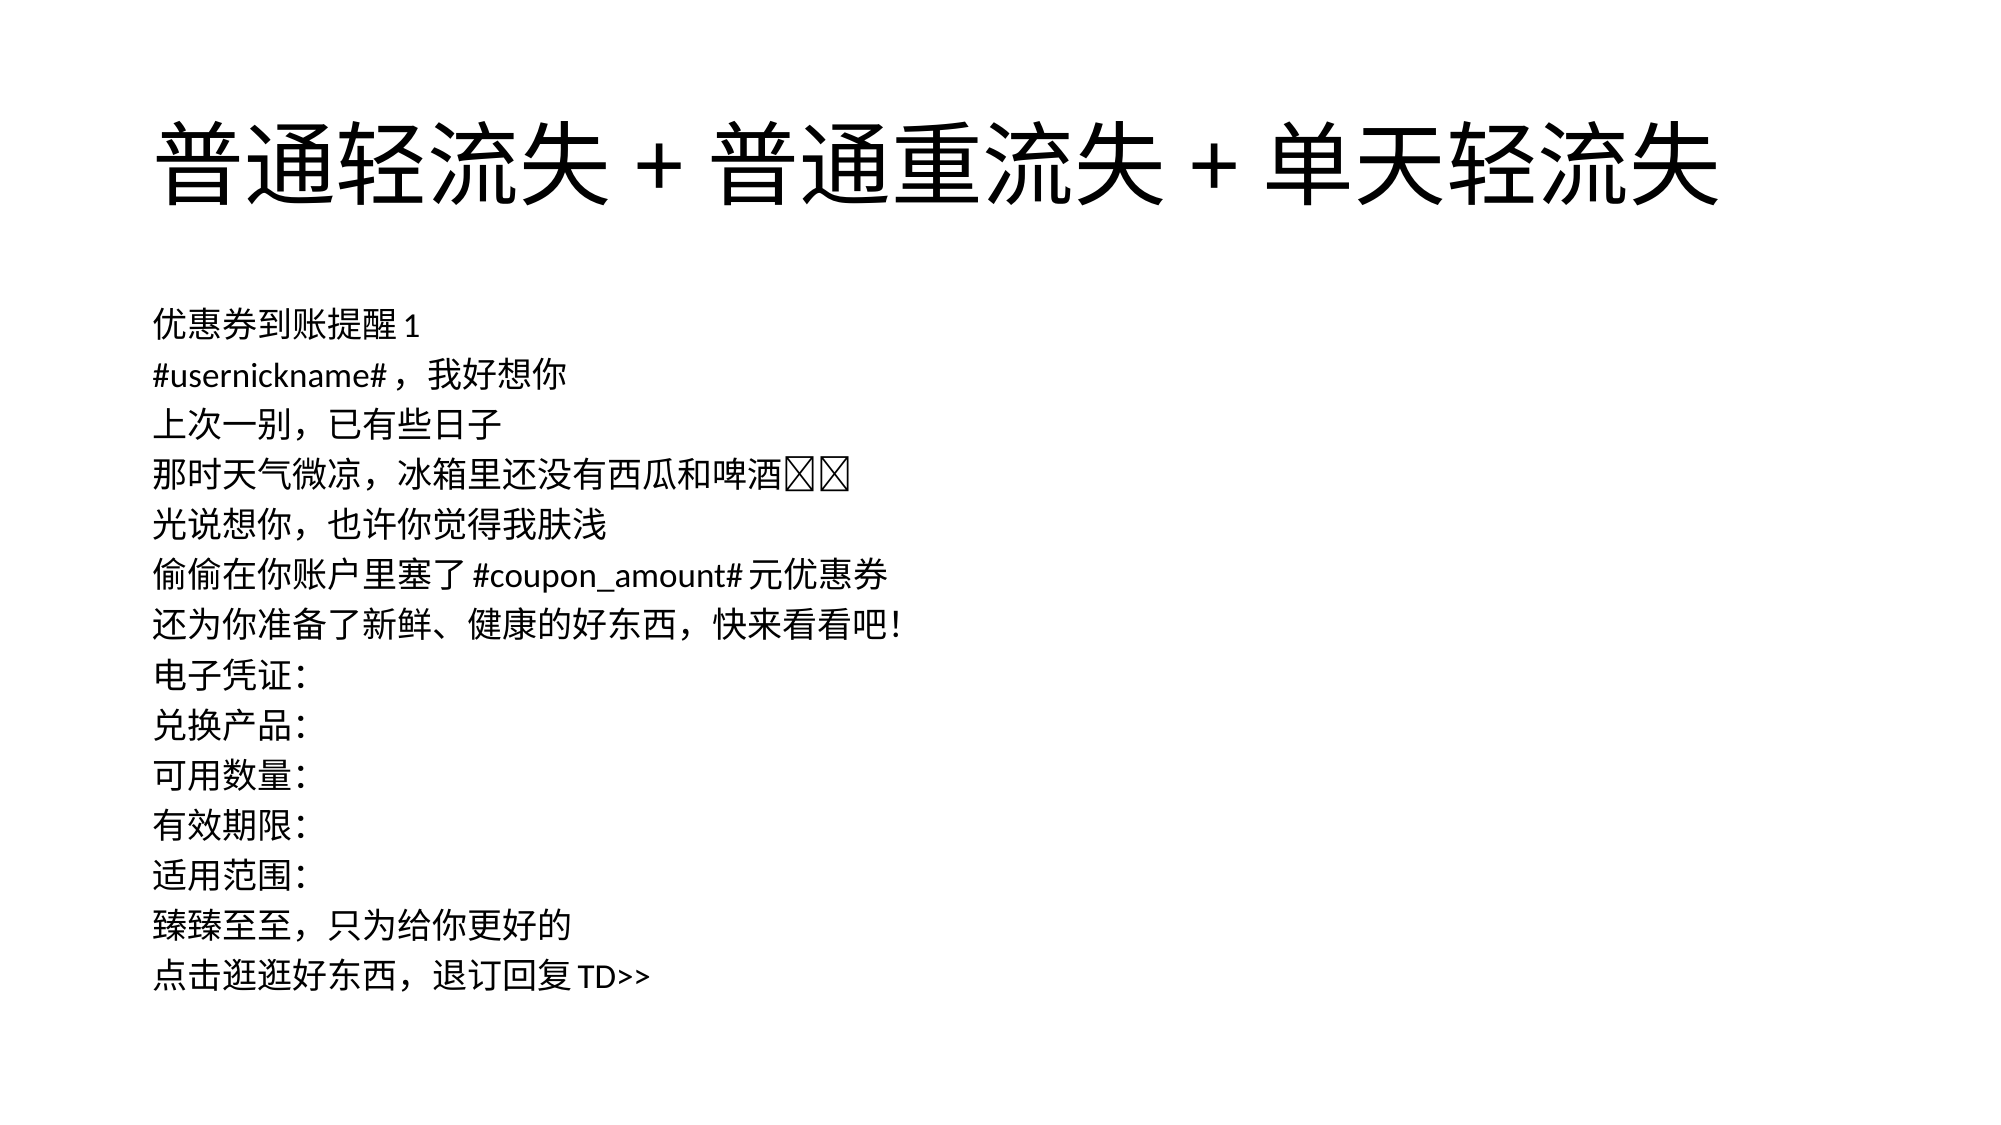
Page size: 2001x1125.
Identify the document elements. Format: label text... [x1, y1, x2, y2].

list 优惠券到账提醒1 #usernickname#，我好想你 上次一别，已有些日子 那时天气微凉，冰箱里还没有西瓜和啤酒🍉🍺 光说想你，也许你觉得我肤浅 偷偷在你账户里塞了#coupon_amount#元优惠券 还为你准备了新鲜、健康的好东西，快来看看吧！ 电子凭证： 兑换产品： 可用数量： 有效期限： 适用范围： 臻臻至至，只为给你更好的 点击逛逛好东西，退订回复TD>> [137, 299, 1863, 1014]
title 普通轻流失+普通重流失+单天轻流失 [137, 59, 1863, 278]
